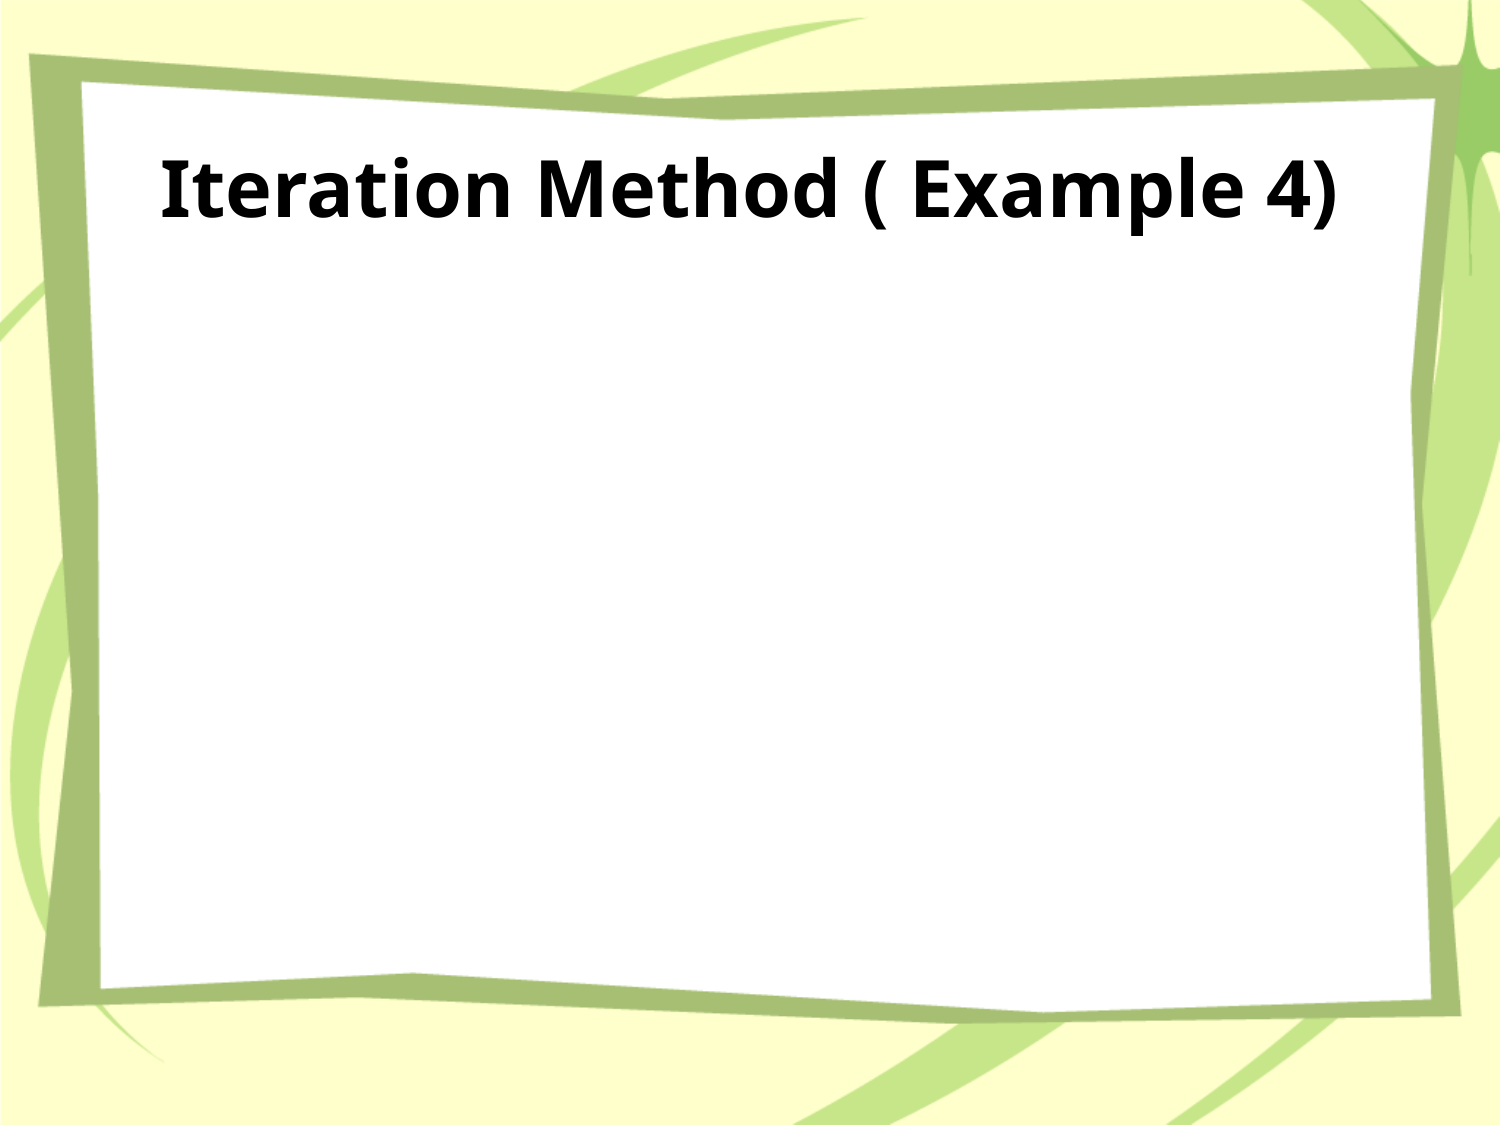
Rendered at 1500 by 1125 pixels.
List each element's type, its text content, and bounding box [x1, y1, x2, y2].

title Iteration Method ( Example 4) [75, 91, 1425, 280]
picture [0, 0, 1500, 1125]
